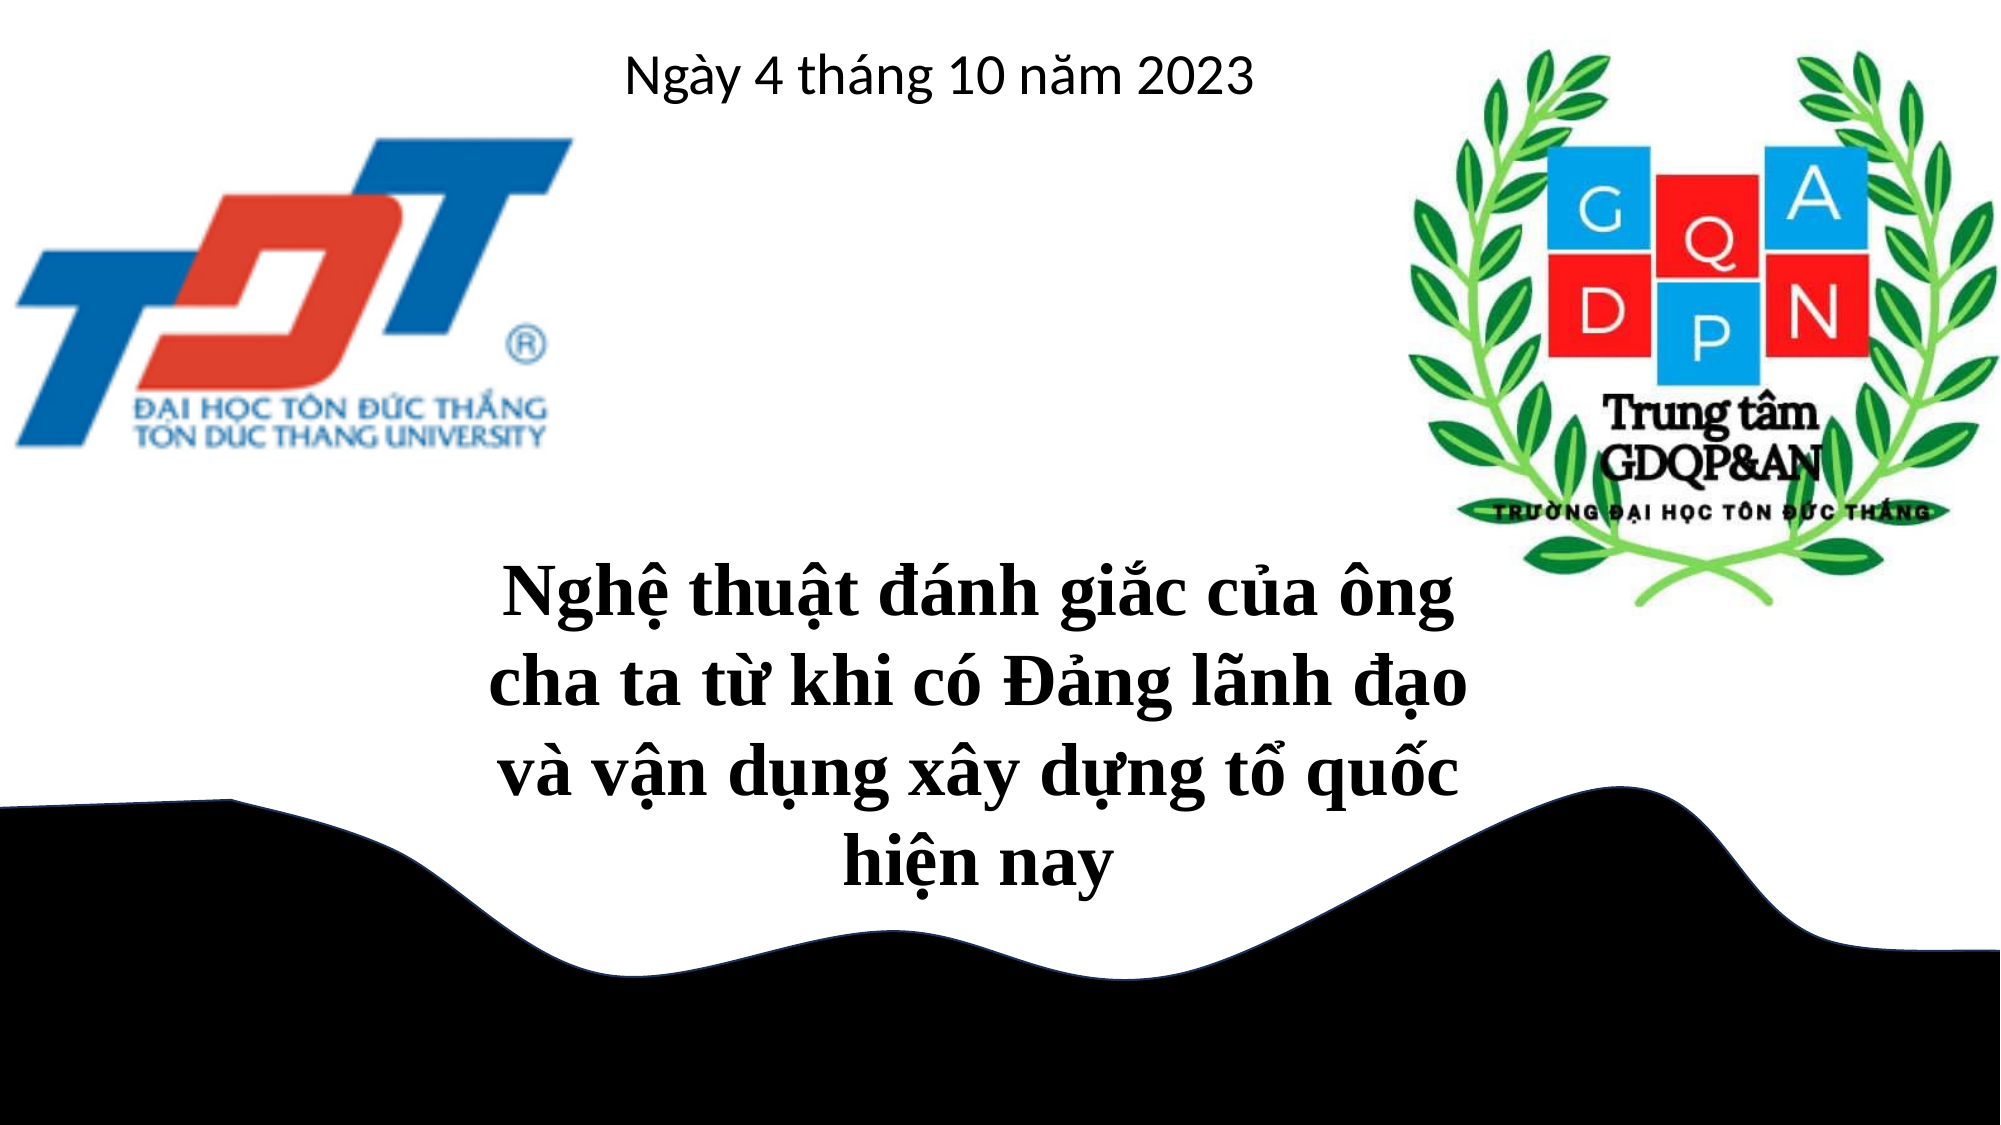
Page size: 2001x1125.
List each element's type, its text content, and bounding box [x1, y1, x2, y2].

text_box [0, 786, 2000, 1125]
text_box Nghệ thuật đánh giắc của ông cha ta từ khi có Đảng lãnh đạo và vận dụng xây dựng tổ quốc hiện nay [451, 532, 1507, 908]
picture [0, 0, 590, 590]
picture [1368, 0, 2000, 632]
text_box Ngày 4 tháng 10 năm 2023 [610, 28, 1348, 114]
